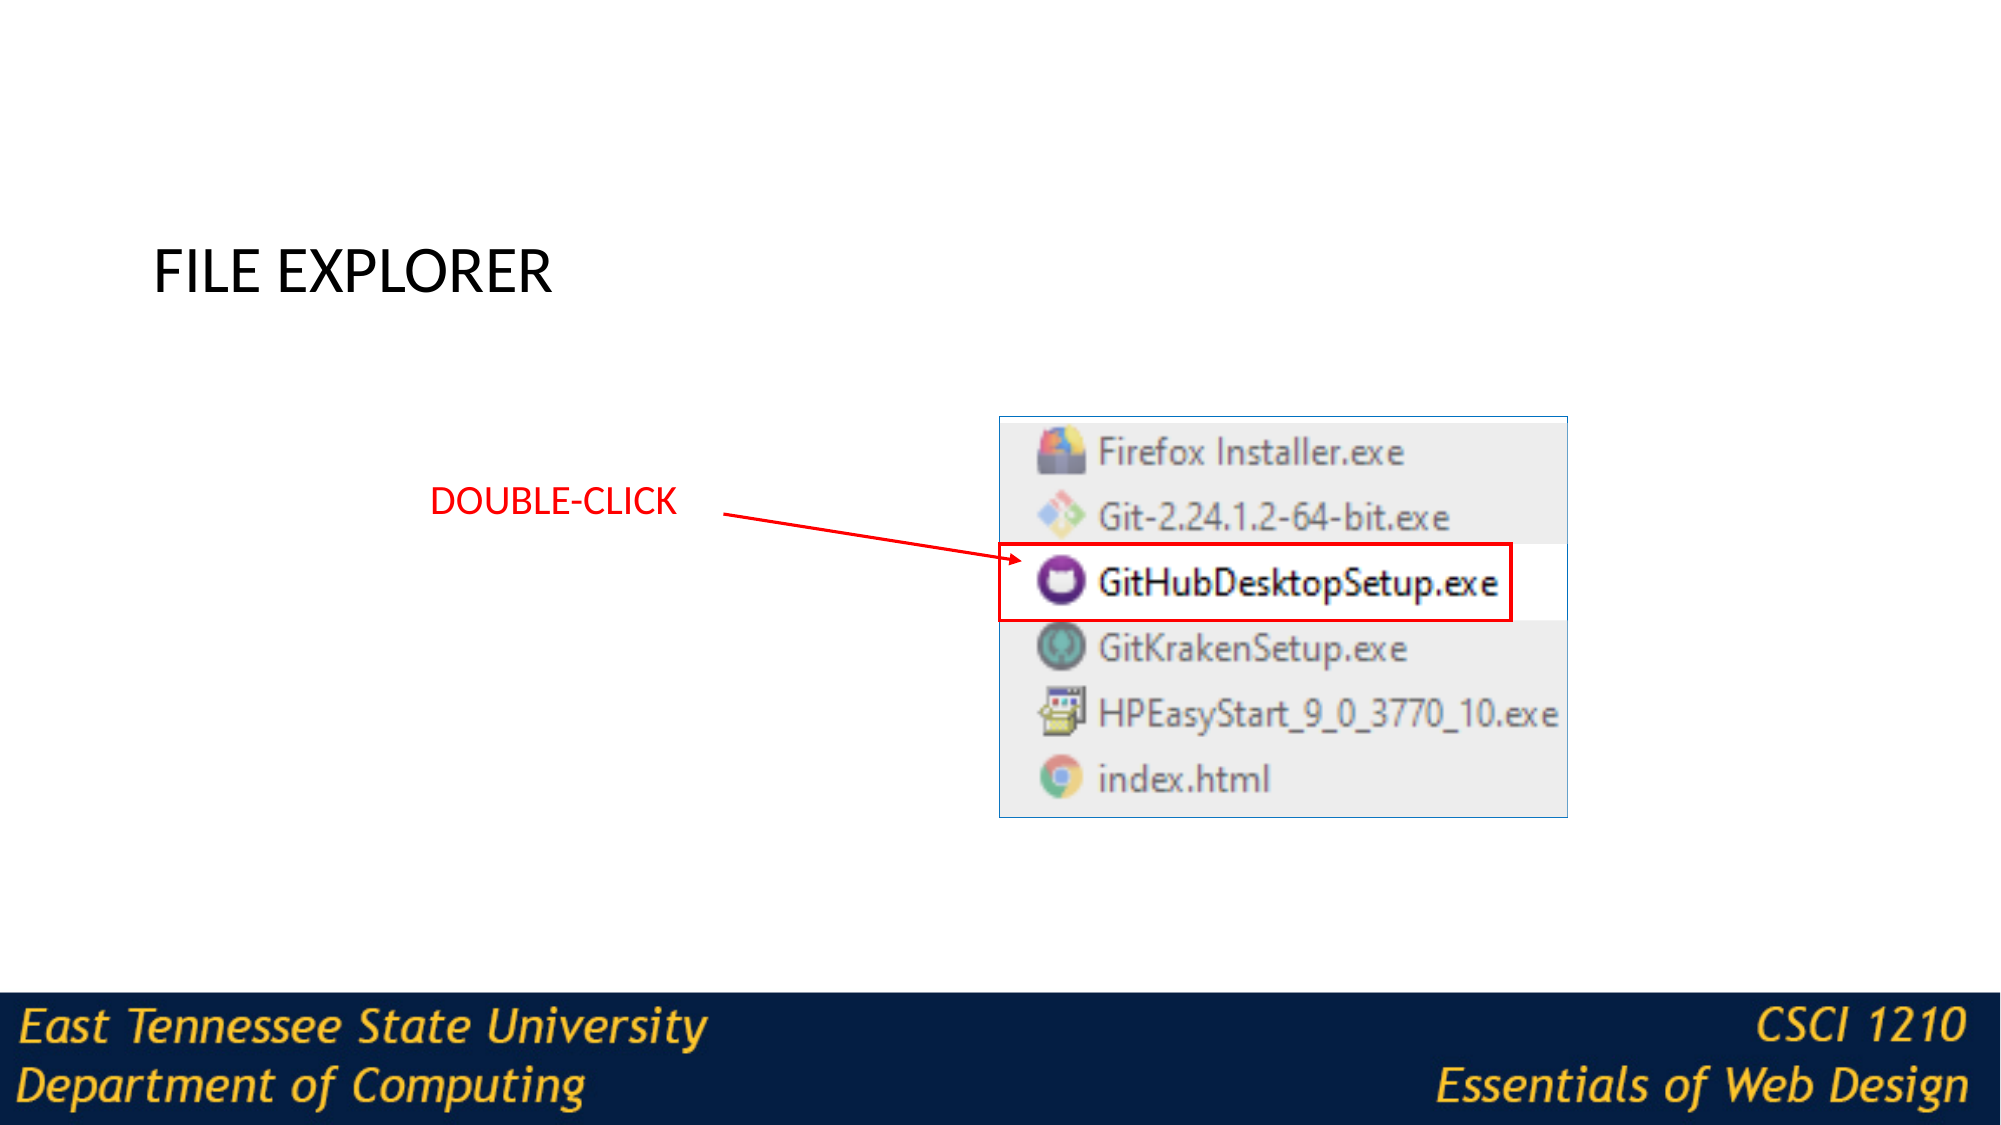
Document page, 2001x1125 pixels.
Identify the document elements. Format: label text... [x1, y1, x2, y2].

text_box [723, 514, 1022, 562]
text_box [999, 416, 1568, 818]
text_box DOUBLE-CLICK [362, 465, 746, 531]
text_box FILE EXPLORER [139, 218, 689, 314]
picture [0, 0, 2001, 1125]
